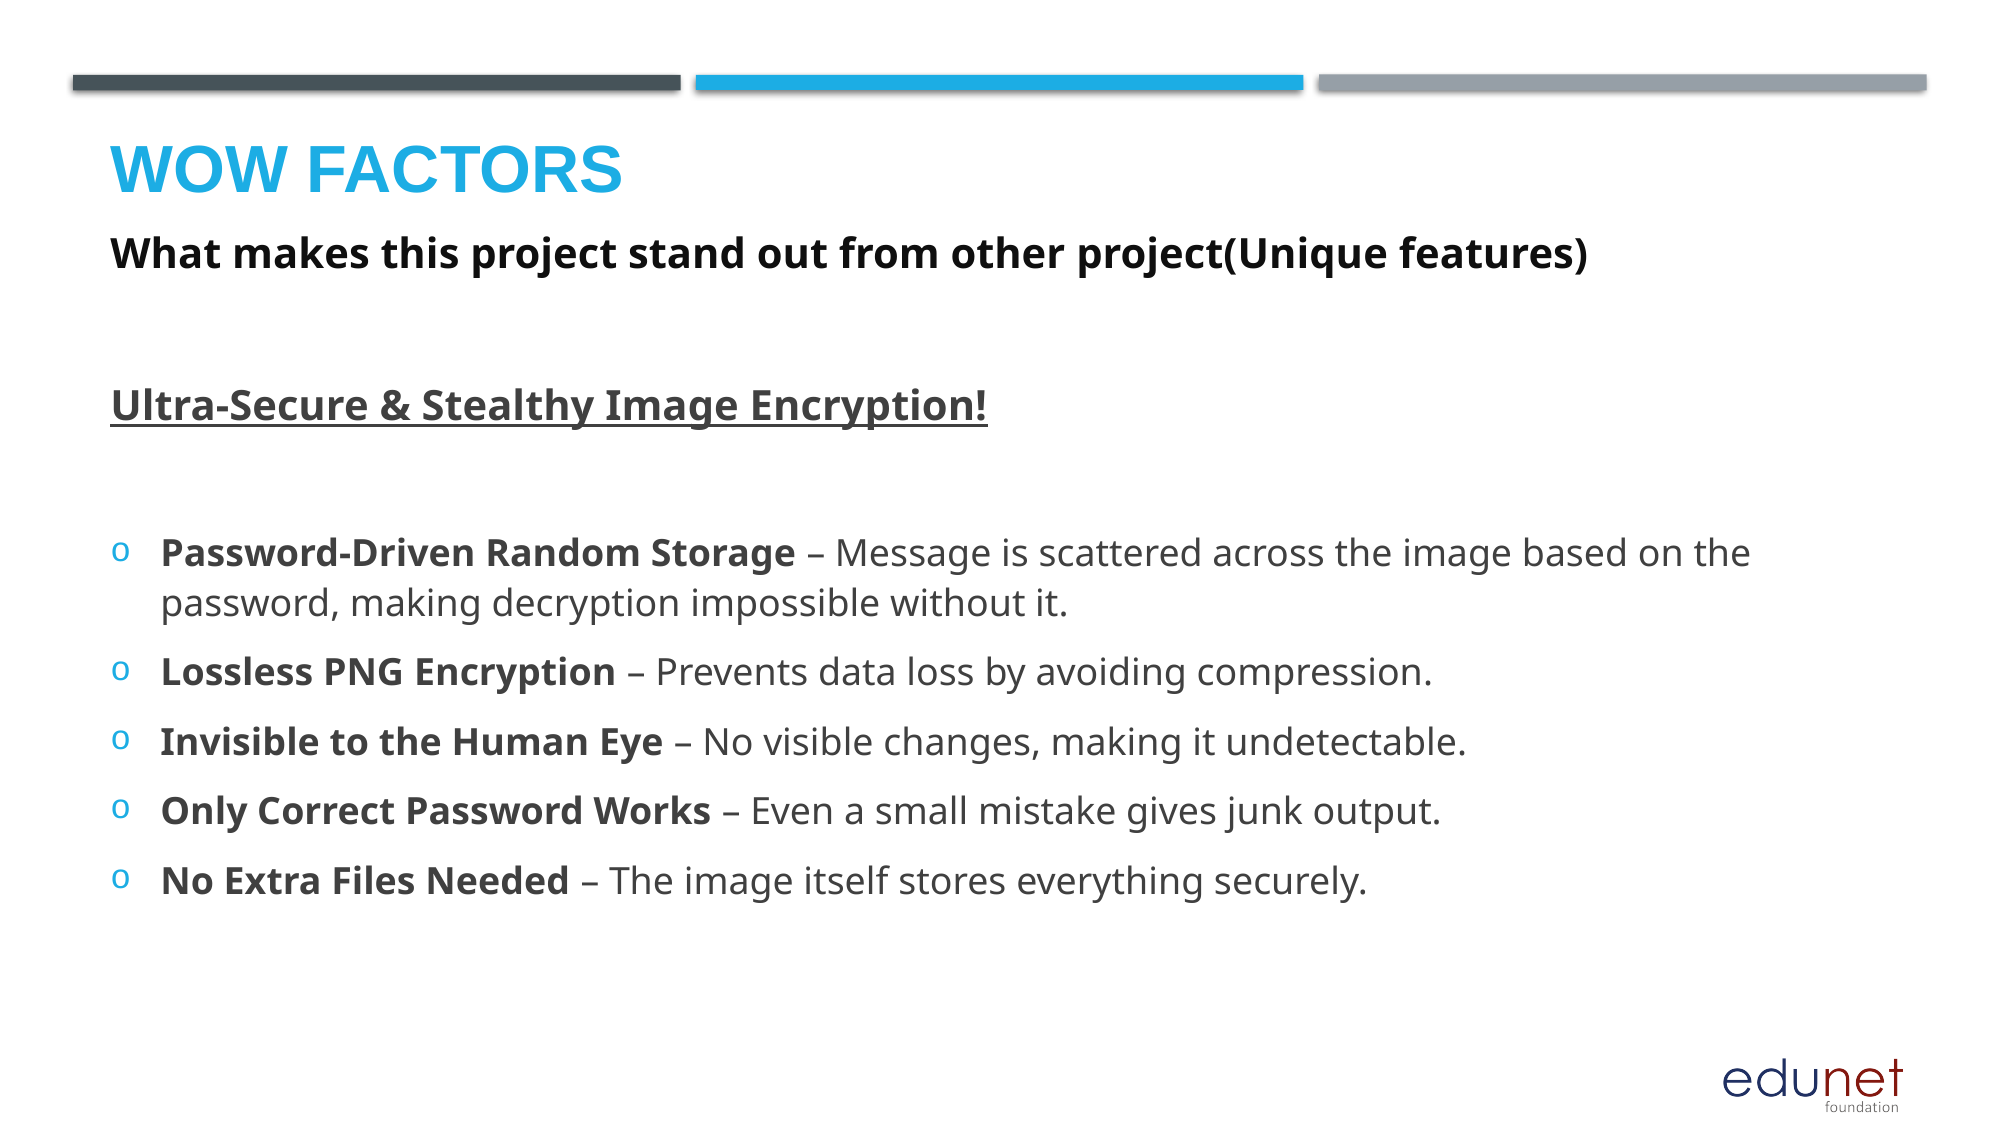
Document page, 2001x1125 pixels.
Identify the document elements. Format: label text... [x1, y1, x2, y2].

list What makes this project stand out from other project(Unique features) Ultra-Secure & Stealthy Image Encryption! Password-Driven Random Storage – Message is scattered across the image based on the password, making decryption impossible without it. Lossless PNG Encryption – Prevents data loss by avoiding compression. Invisible to the Human Eye – No visible changes, making it undetectable. Only Correct Password Works – Even a small mistake gives junk output. No Extra Files Needed – The image itself stores everything securely. [95, 213, 1905, 981]
title Wow factors [95, 126, 1905, 213]
picture [1719, 1056, 1905, 1116]
